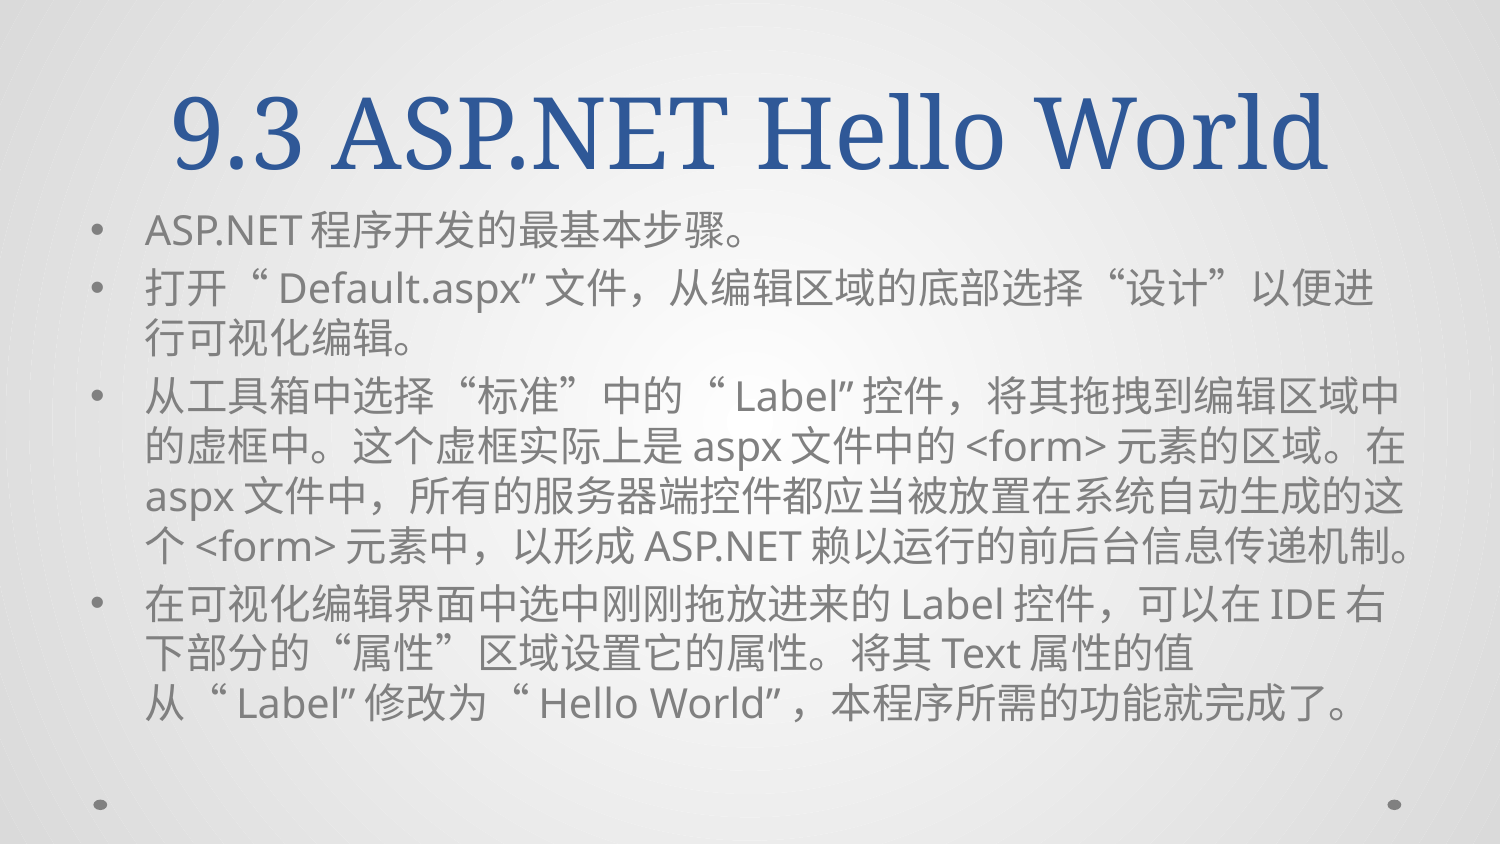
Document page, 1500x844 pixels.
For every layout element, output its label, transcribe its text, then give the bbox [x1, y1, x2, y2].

list ASP.NET程序开发的最基本步骤。 打开“Default.aspx”文件，从编辑区域的底部选择“设计”以便进行可视化编辑。 从工具箱中选择“标准”中的“Label”控件，将其拖拽到编辑区域中的虚框中。这个虚框实际上是aspx文件中的<form>元素的区域。在aspx文件中，所有的服务器端控件都应当被放置在系统自动生成的这个<form>元素中，以形成ASP.NET赖以运行的前后台信息传递机制。 在可视化编辑界面中选中刚刚拖放进来的Label控件，可以在IDE右下部分的“属性”区域设置它的属性。将其Text属性的值从“Label”修改为“Hello World”，本程序所需的功能就完成了。 [75, 196, 1425, 754]
title 9.3 ASP.NET Hello World [75, 0, 1425, 196]
